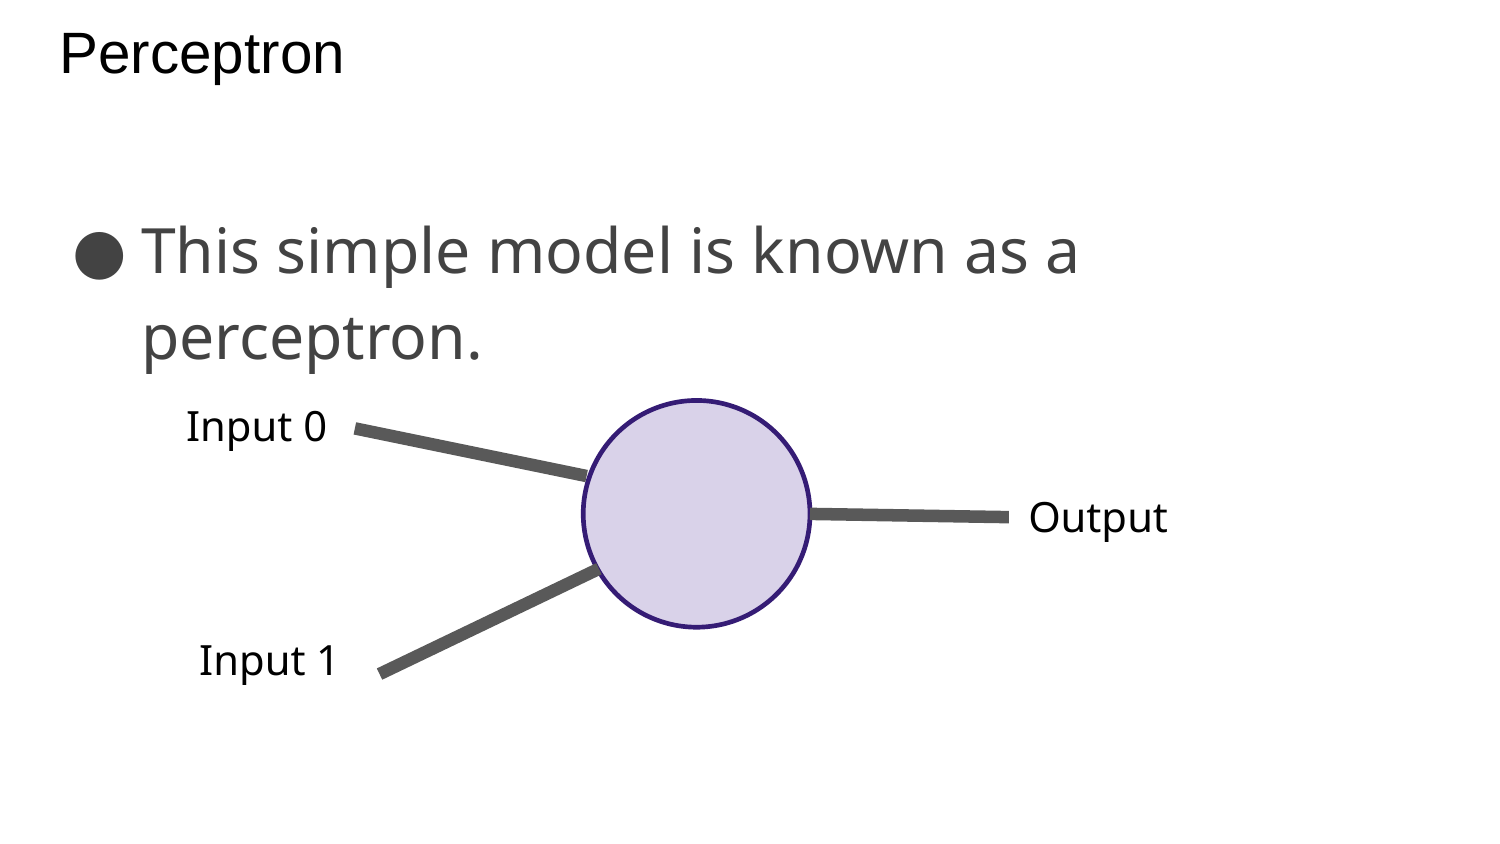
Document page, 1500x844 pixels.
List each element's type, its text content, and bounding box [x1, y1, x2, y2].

text_box [583, 400, 810, 628]
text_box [354, 428, 587, 477]
text_box Output [1013, 476, 1356, 577]
list This simple model is known as a perceptron. [51, 184, 1449, 746]
text_box Input 1 [184, 618, 526, 719]
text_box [809, 513, 1010, 518]
text_box Input 0 [170, 384, 513, 486]
title Perceptron [44, 0, 1443, 94]
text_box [379, 568, 600, 675]
